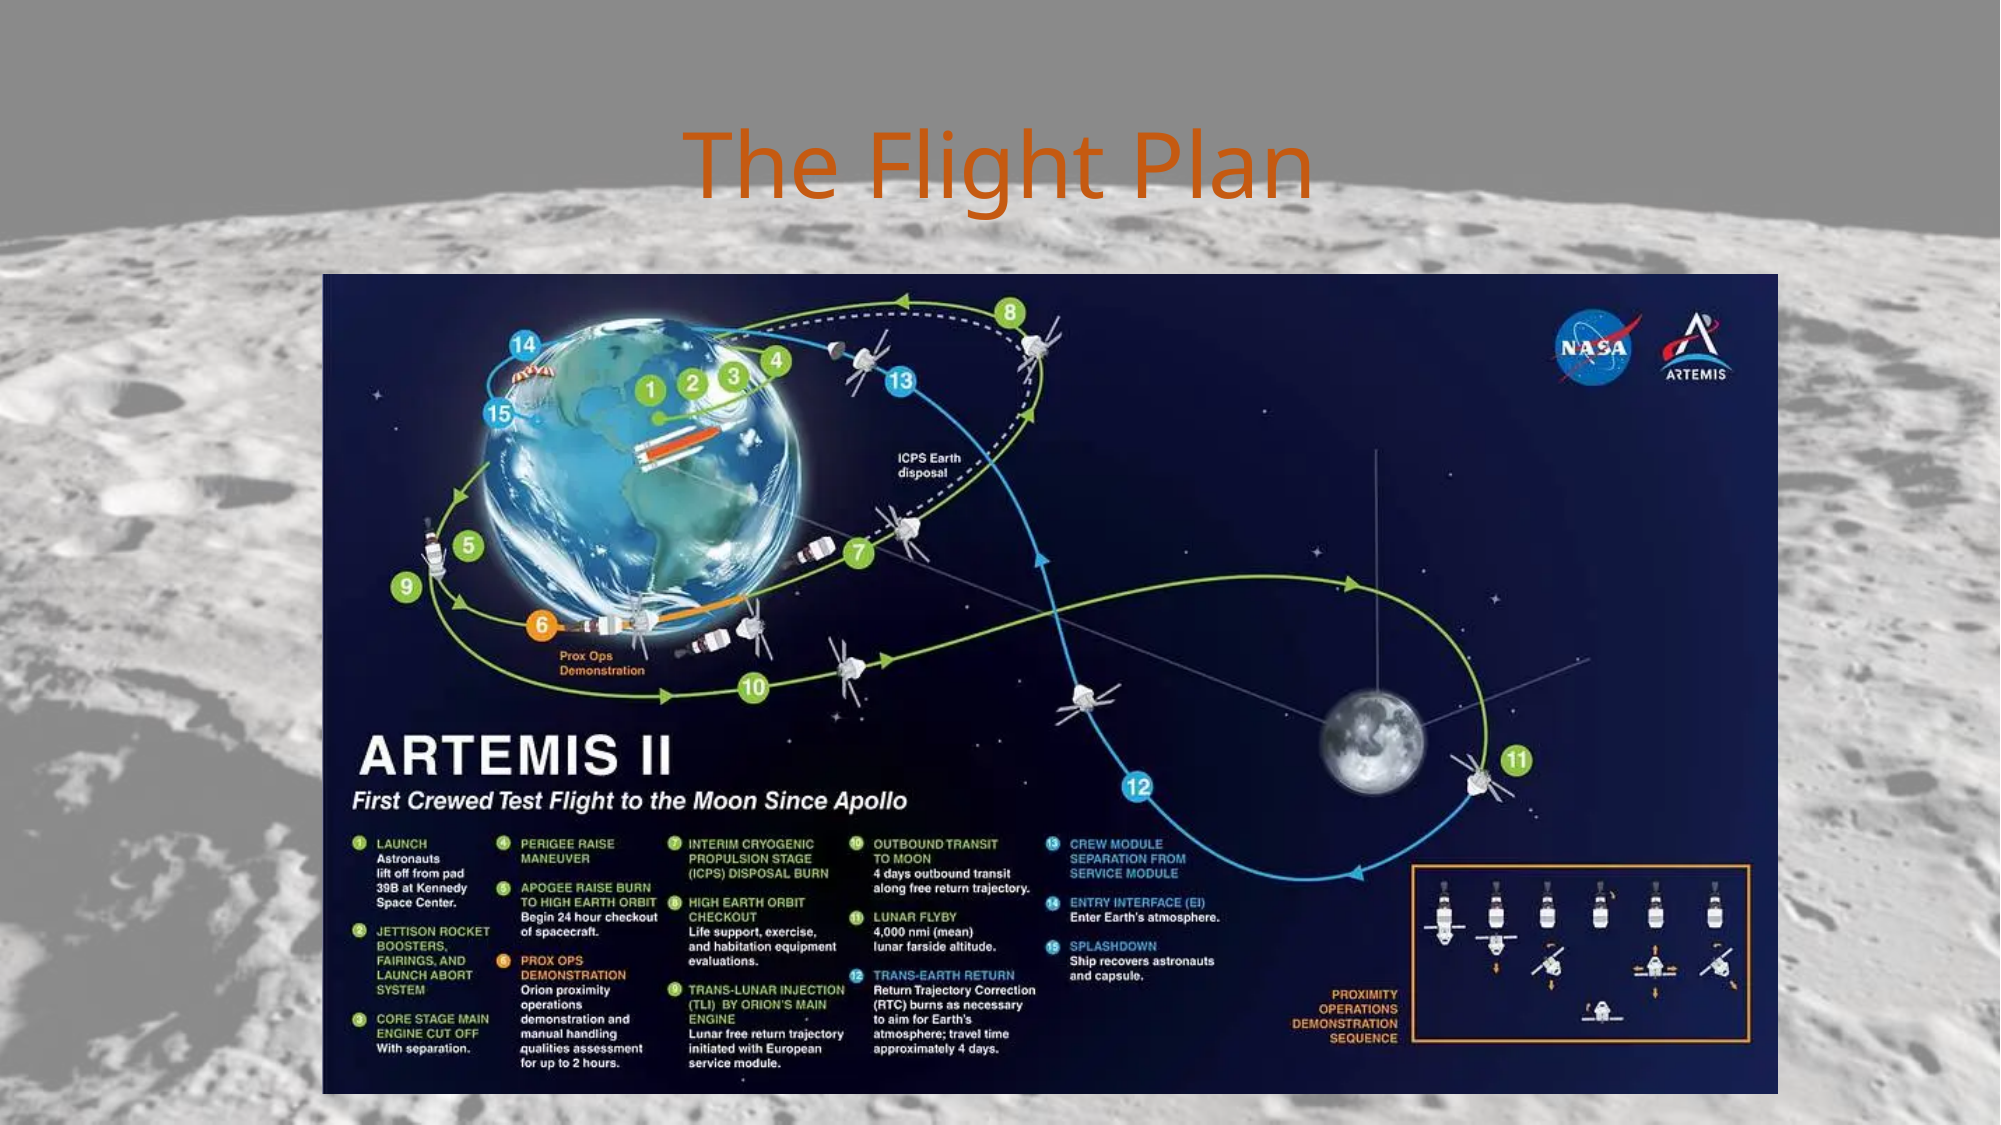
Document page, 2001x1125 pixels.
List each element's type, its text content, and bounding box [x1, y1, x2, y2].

title The Flight Plan [137, 59, 1863, 278]
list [322, 274, 1778, 1095]
